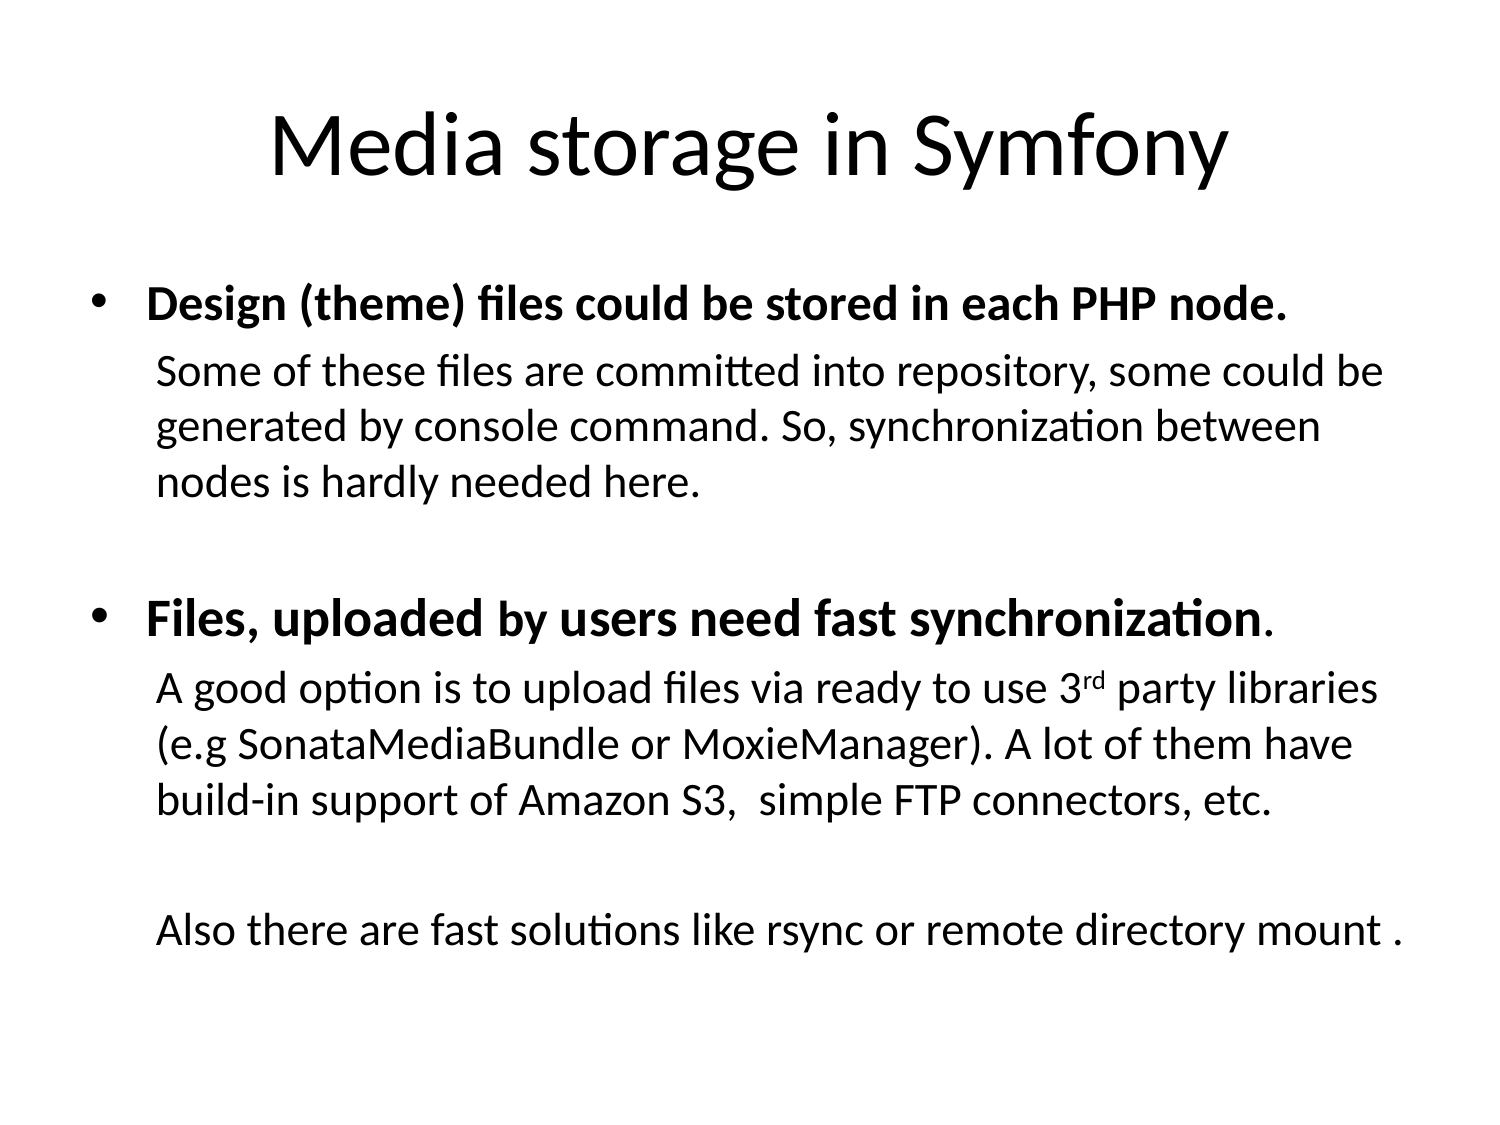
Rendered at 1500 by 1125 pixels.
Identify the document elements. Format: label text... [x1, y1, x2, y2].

title Media storage in Symfony [75, 45, 1425, 233]
list Design (theme) files could be stored in each PHP node. Some of these files are committed into repository, some could be generated by console command. So, synchronization between nodes is hardly needed here. Files, uploaded by users need fast synchronization. A good option is to upload files via ready to use 3rd party libraries (e.g SonataMediaBundle or MoxieManager). A lot of them have build-in support of Amazon S3, simple FTP connectors, etc. Also there are fast solutions like rsync or remote directory mount . [75, 262, 1425, 1005]
